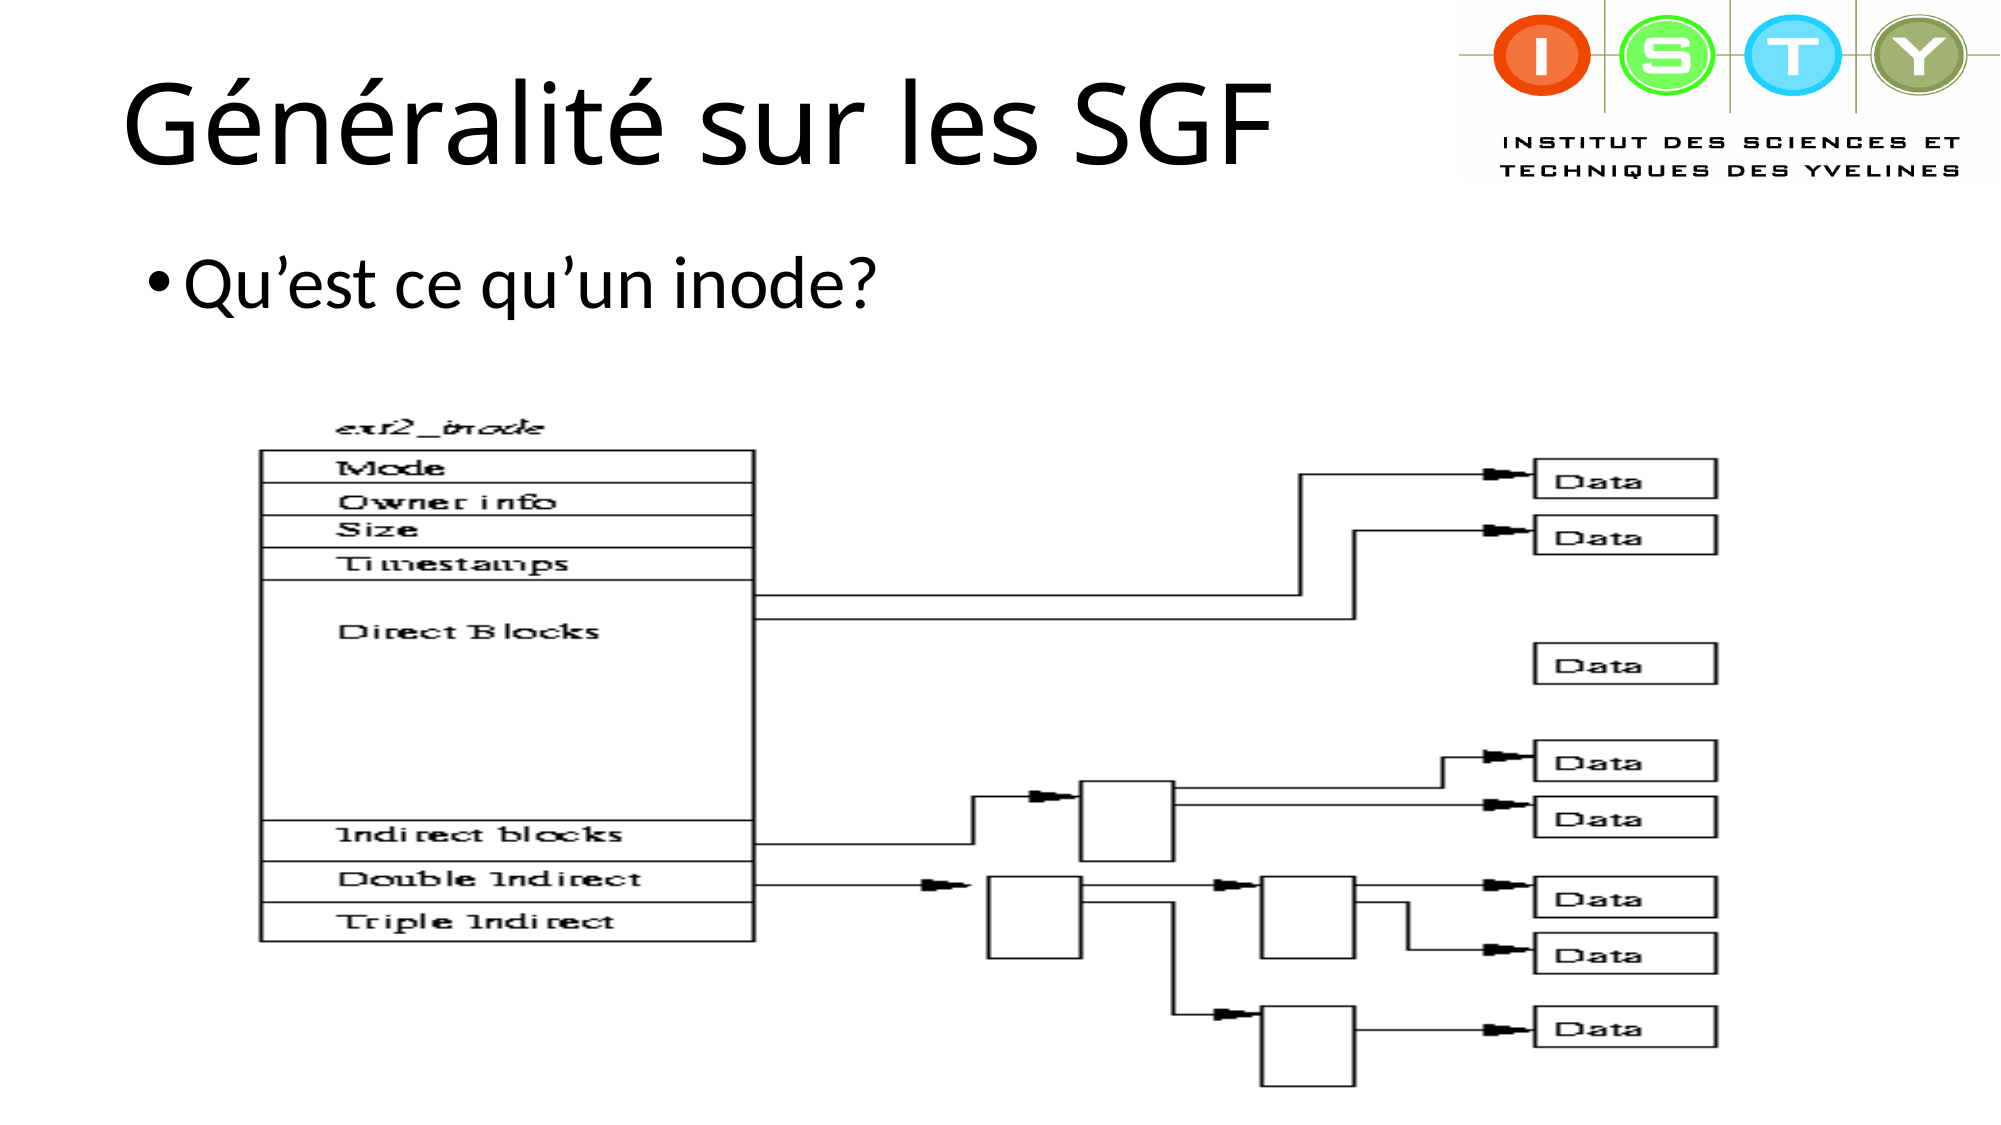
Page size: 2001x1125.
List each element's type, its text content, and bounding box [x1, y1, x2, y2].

picture [1459, 0, 2000, 179]
title Généralité sur les SGF [105, 19, 1831, 237]
list Qu’est ce qu’un inode? [131, 236, 1857, 1043]
picture [176, 363, 1831, 1125]
